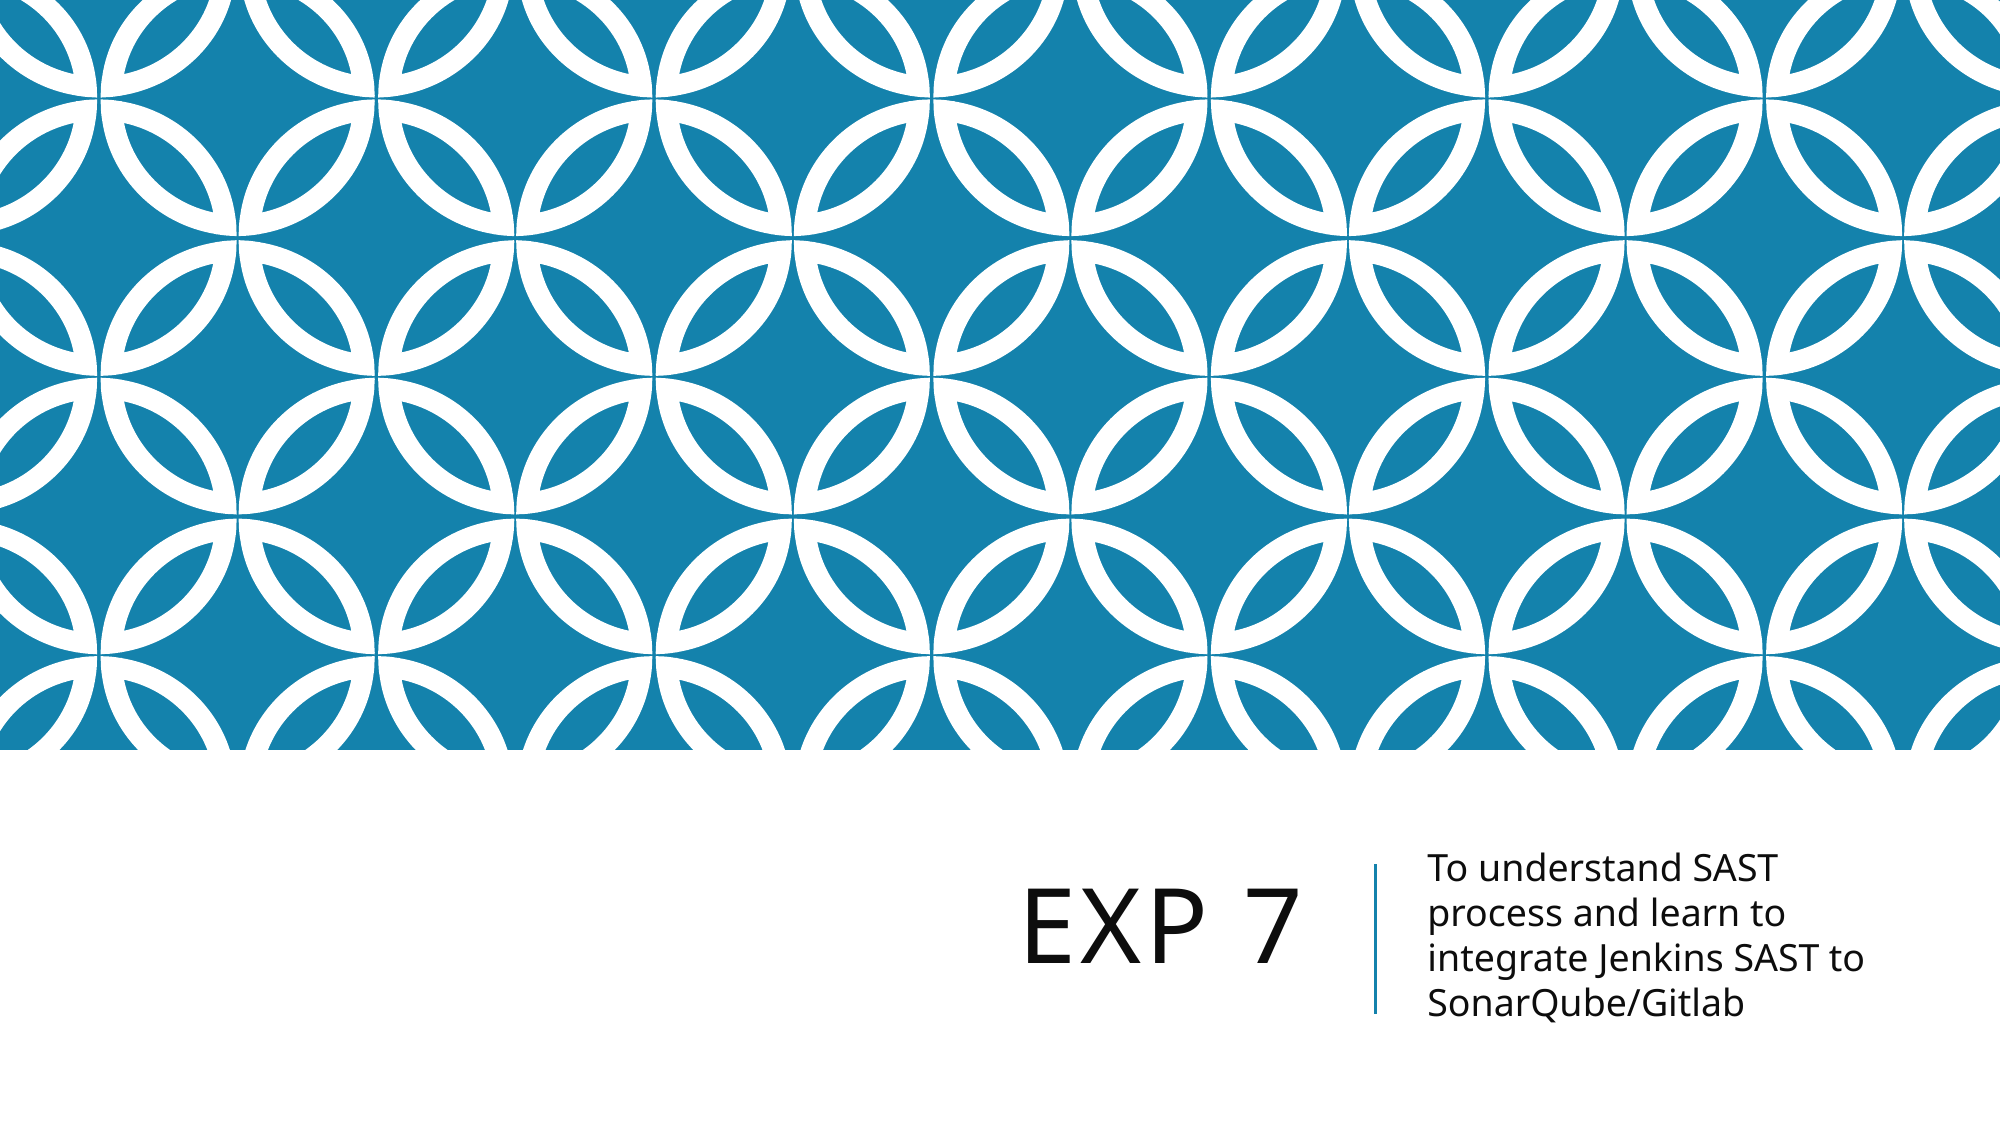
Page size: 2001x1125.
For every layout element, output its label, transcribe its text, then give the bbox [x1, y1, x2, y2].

subtitle To understand SAST process and learn to integrate Jenkins SAST to SonarQube/Gitlab [1412, 813, 1938, 1054]
title EXP 7 [75, 813, 1350, 1054]
